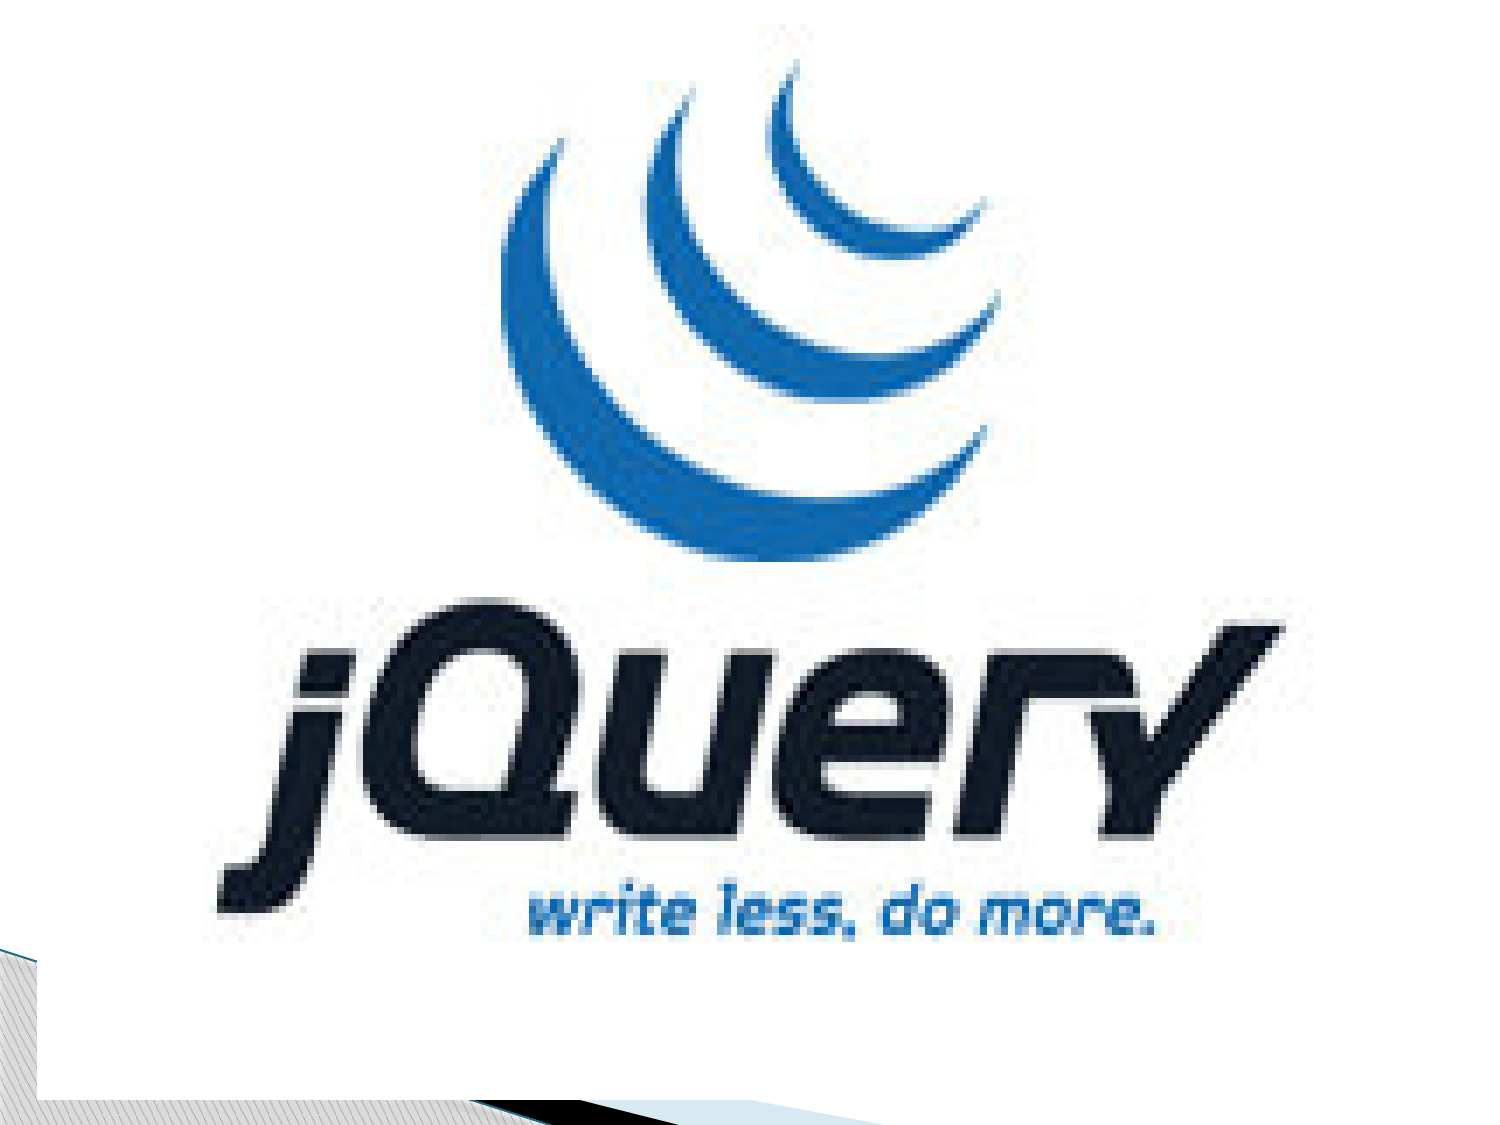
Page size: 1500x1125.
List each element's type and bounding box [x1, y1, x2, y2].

list [37, 24, 1426, 1101]
